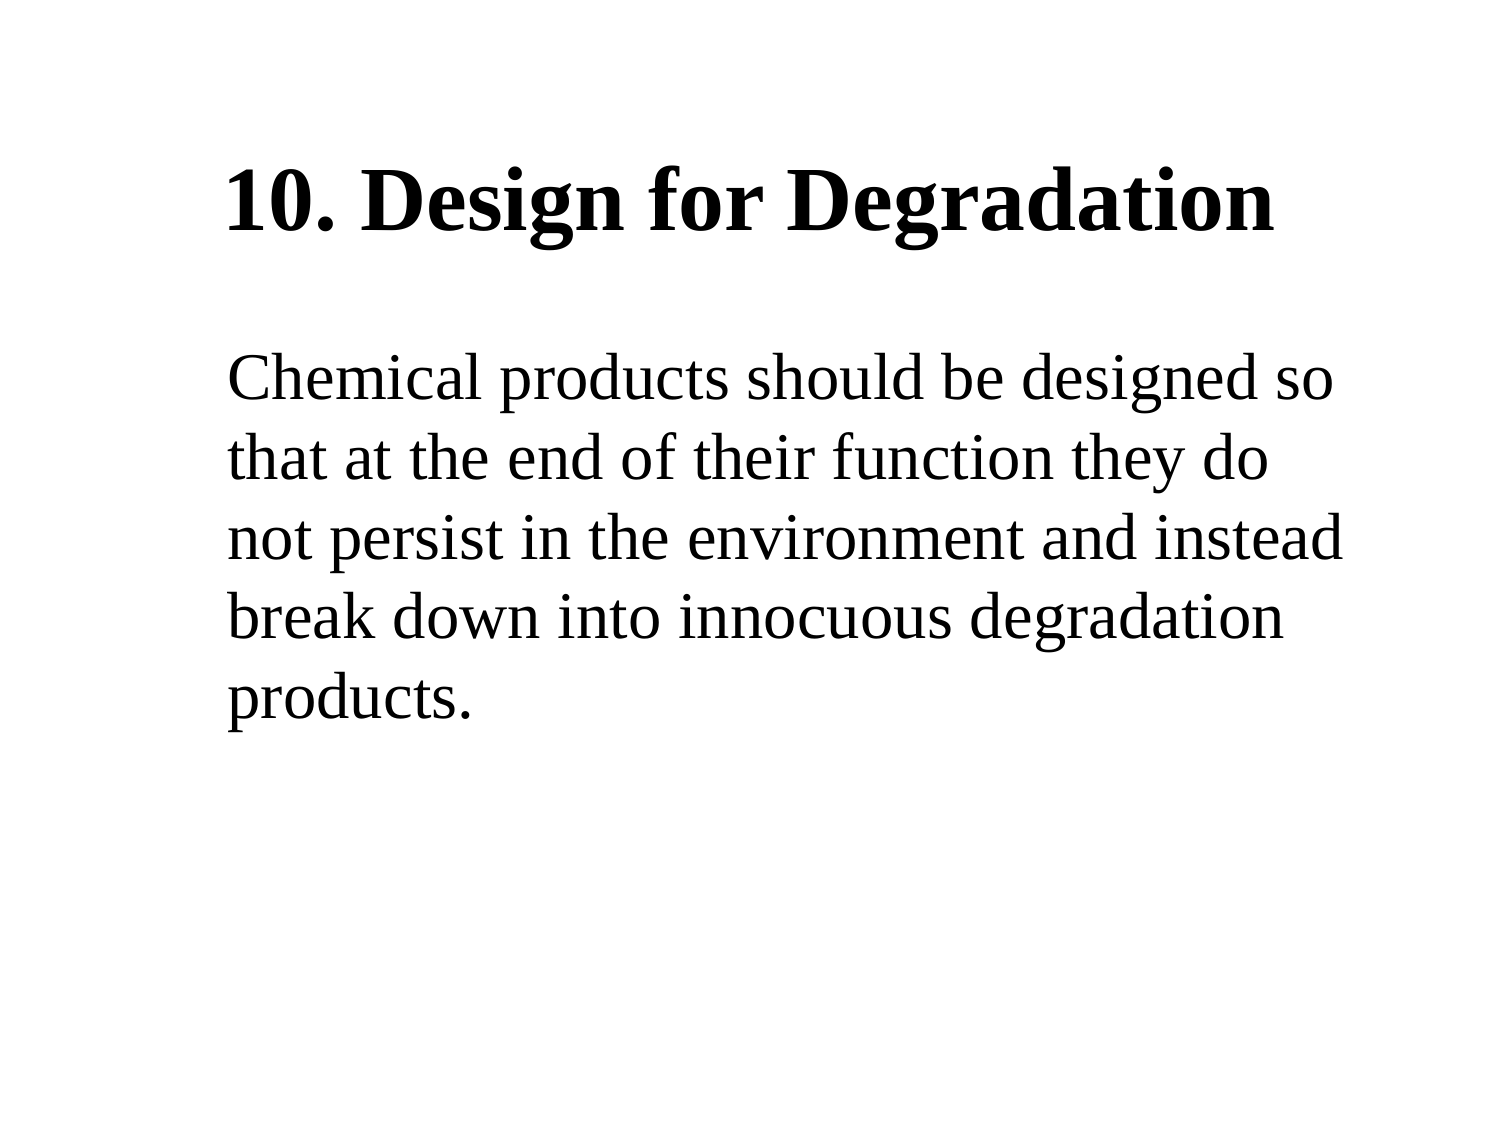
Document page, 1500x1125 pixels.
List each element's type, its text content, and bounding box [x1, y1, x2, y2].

list Chemical products should be designed so that at the end of their function they do not persist in the environment and instead break down into innocuous degradation products. [112, 324, 1388, 1000]
title 10. Design for Degradation [112, 99, 1388, 288]
